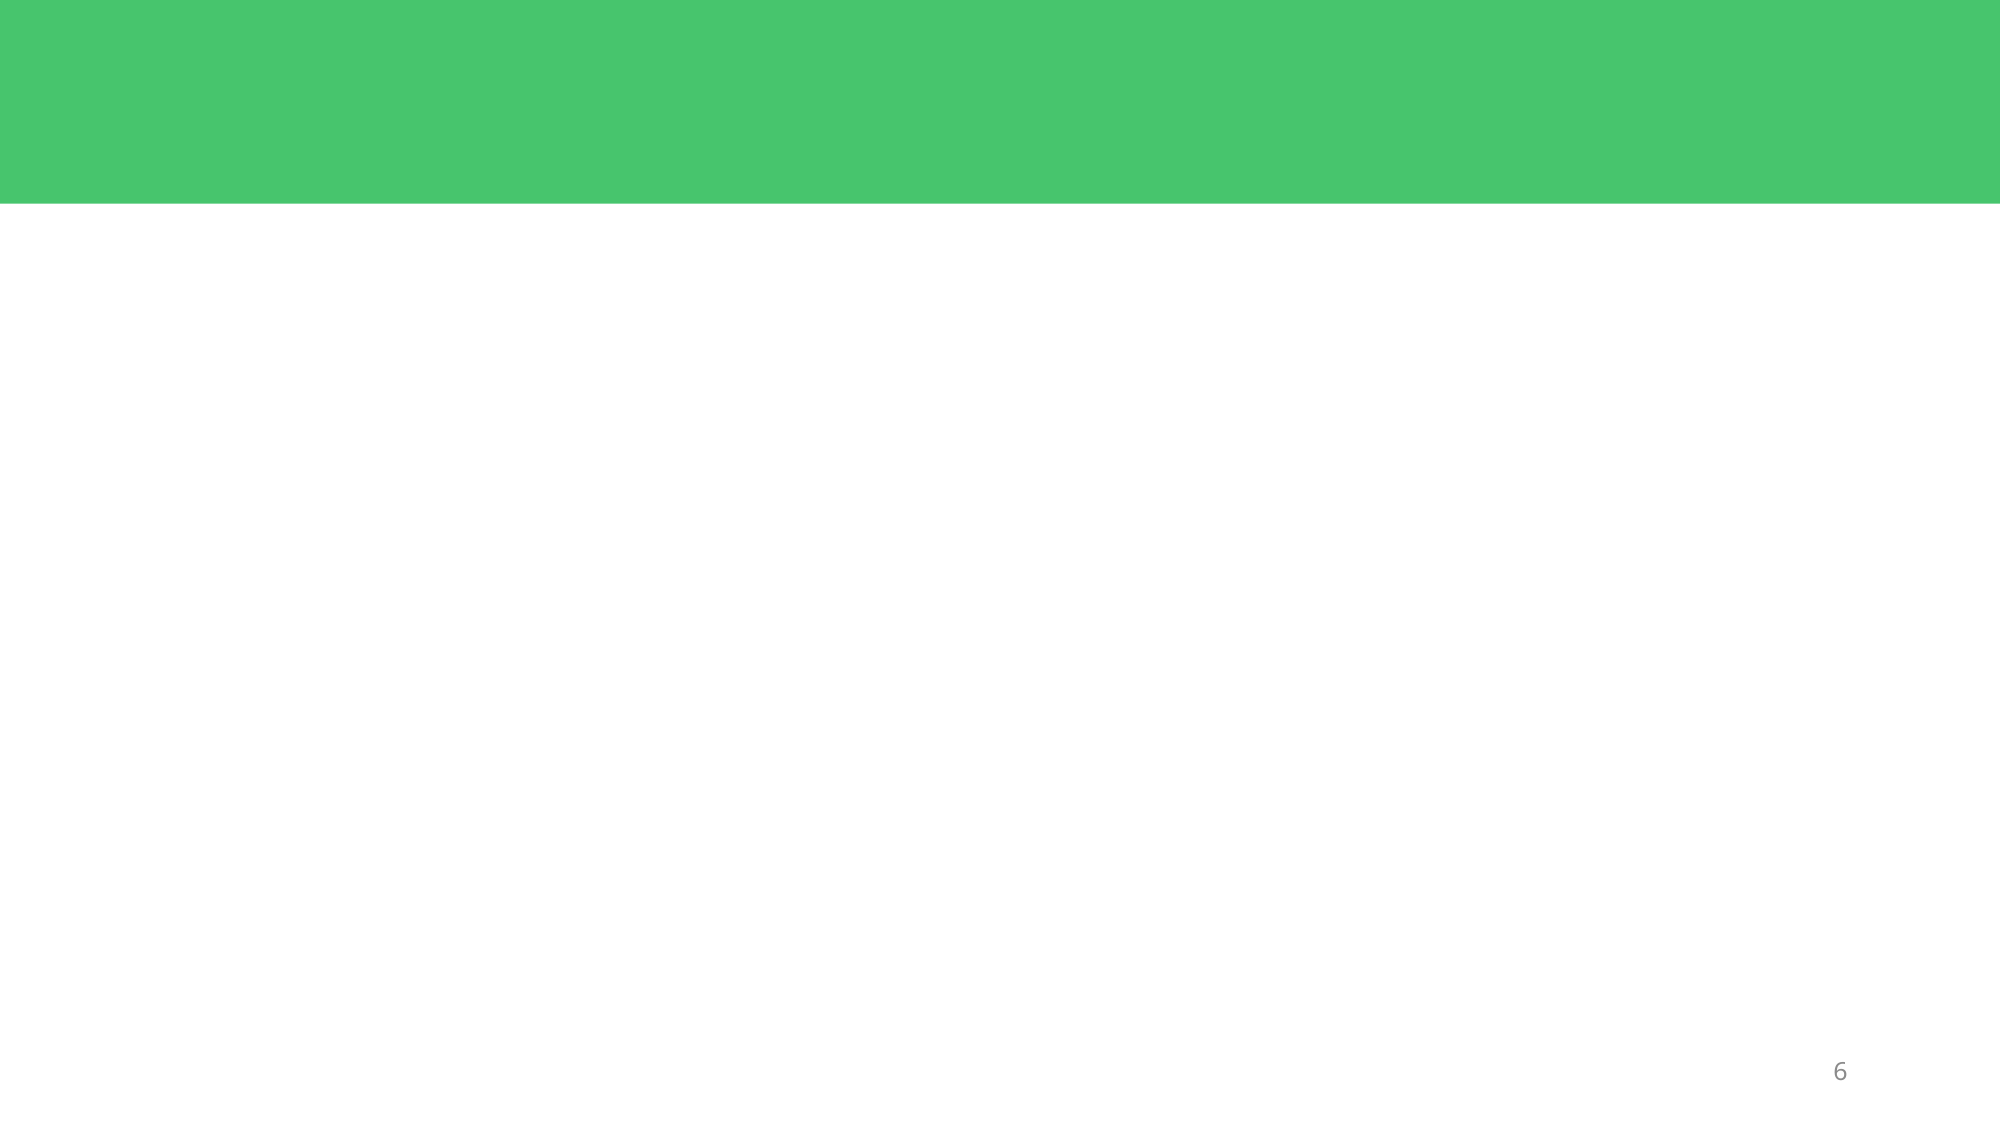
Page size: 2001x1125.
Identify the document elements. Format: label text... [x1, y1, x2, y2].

slide_number 6 [1412, 1042, 1863, 1103]
text_box [0, 0, 2000, 205]
